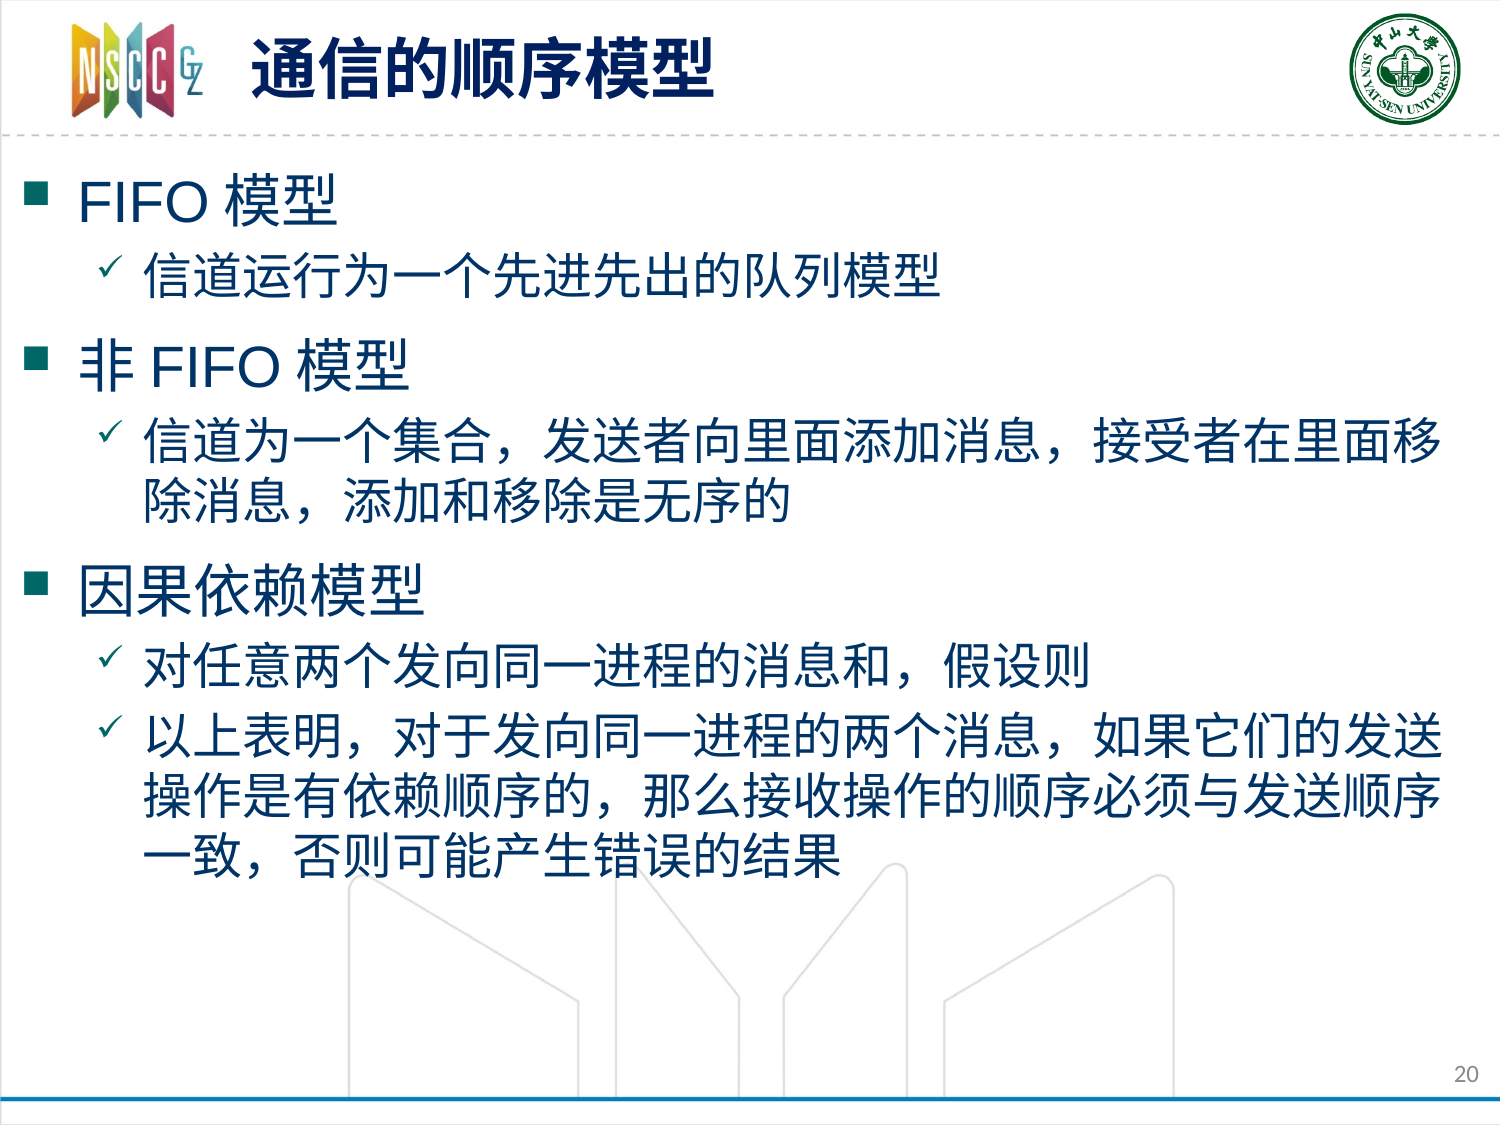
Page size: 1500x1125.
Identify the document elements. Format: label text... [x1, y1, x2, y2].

picture [0, 0, 1500, 1125]
slide_number 20 [1144, 1042, 1495, 1103]
text_box 通信的顺序模型 [235, 18, 1324, 114]
